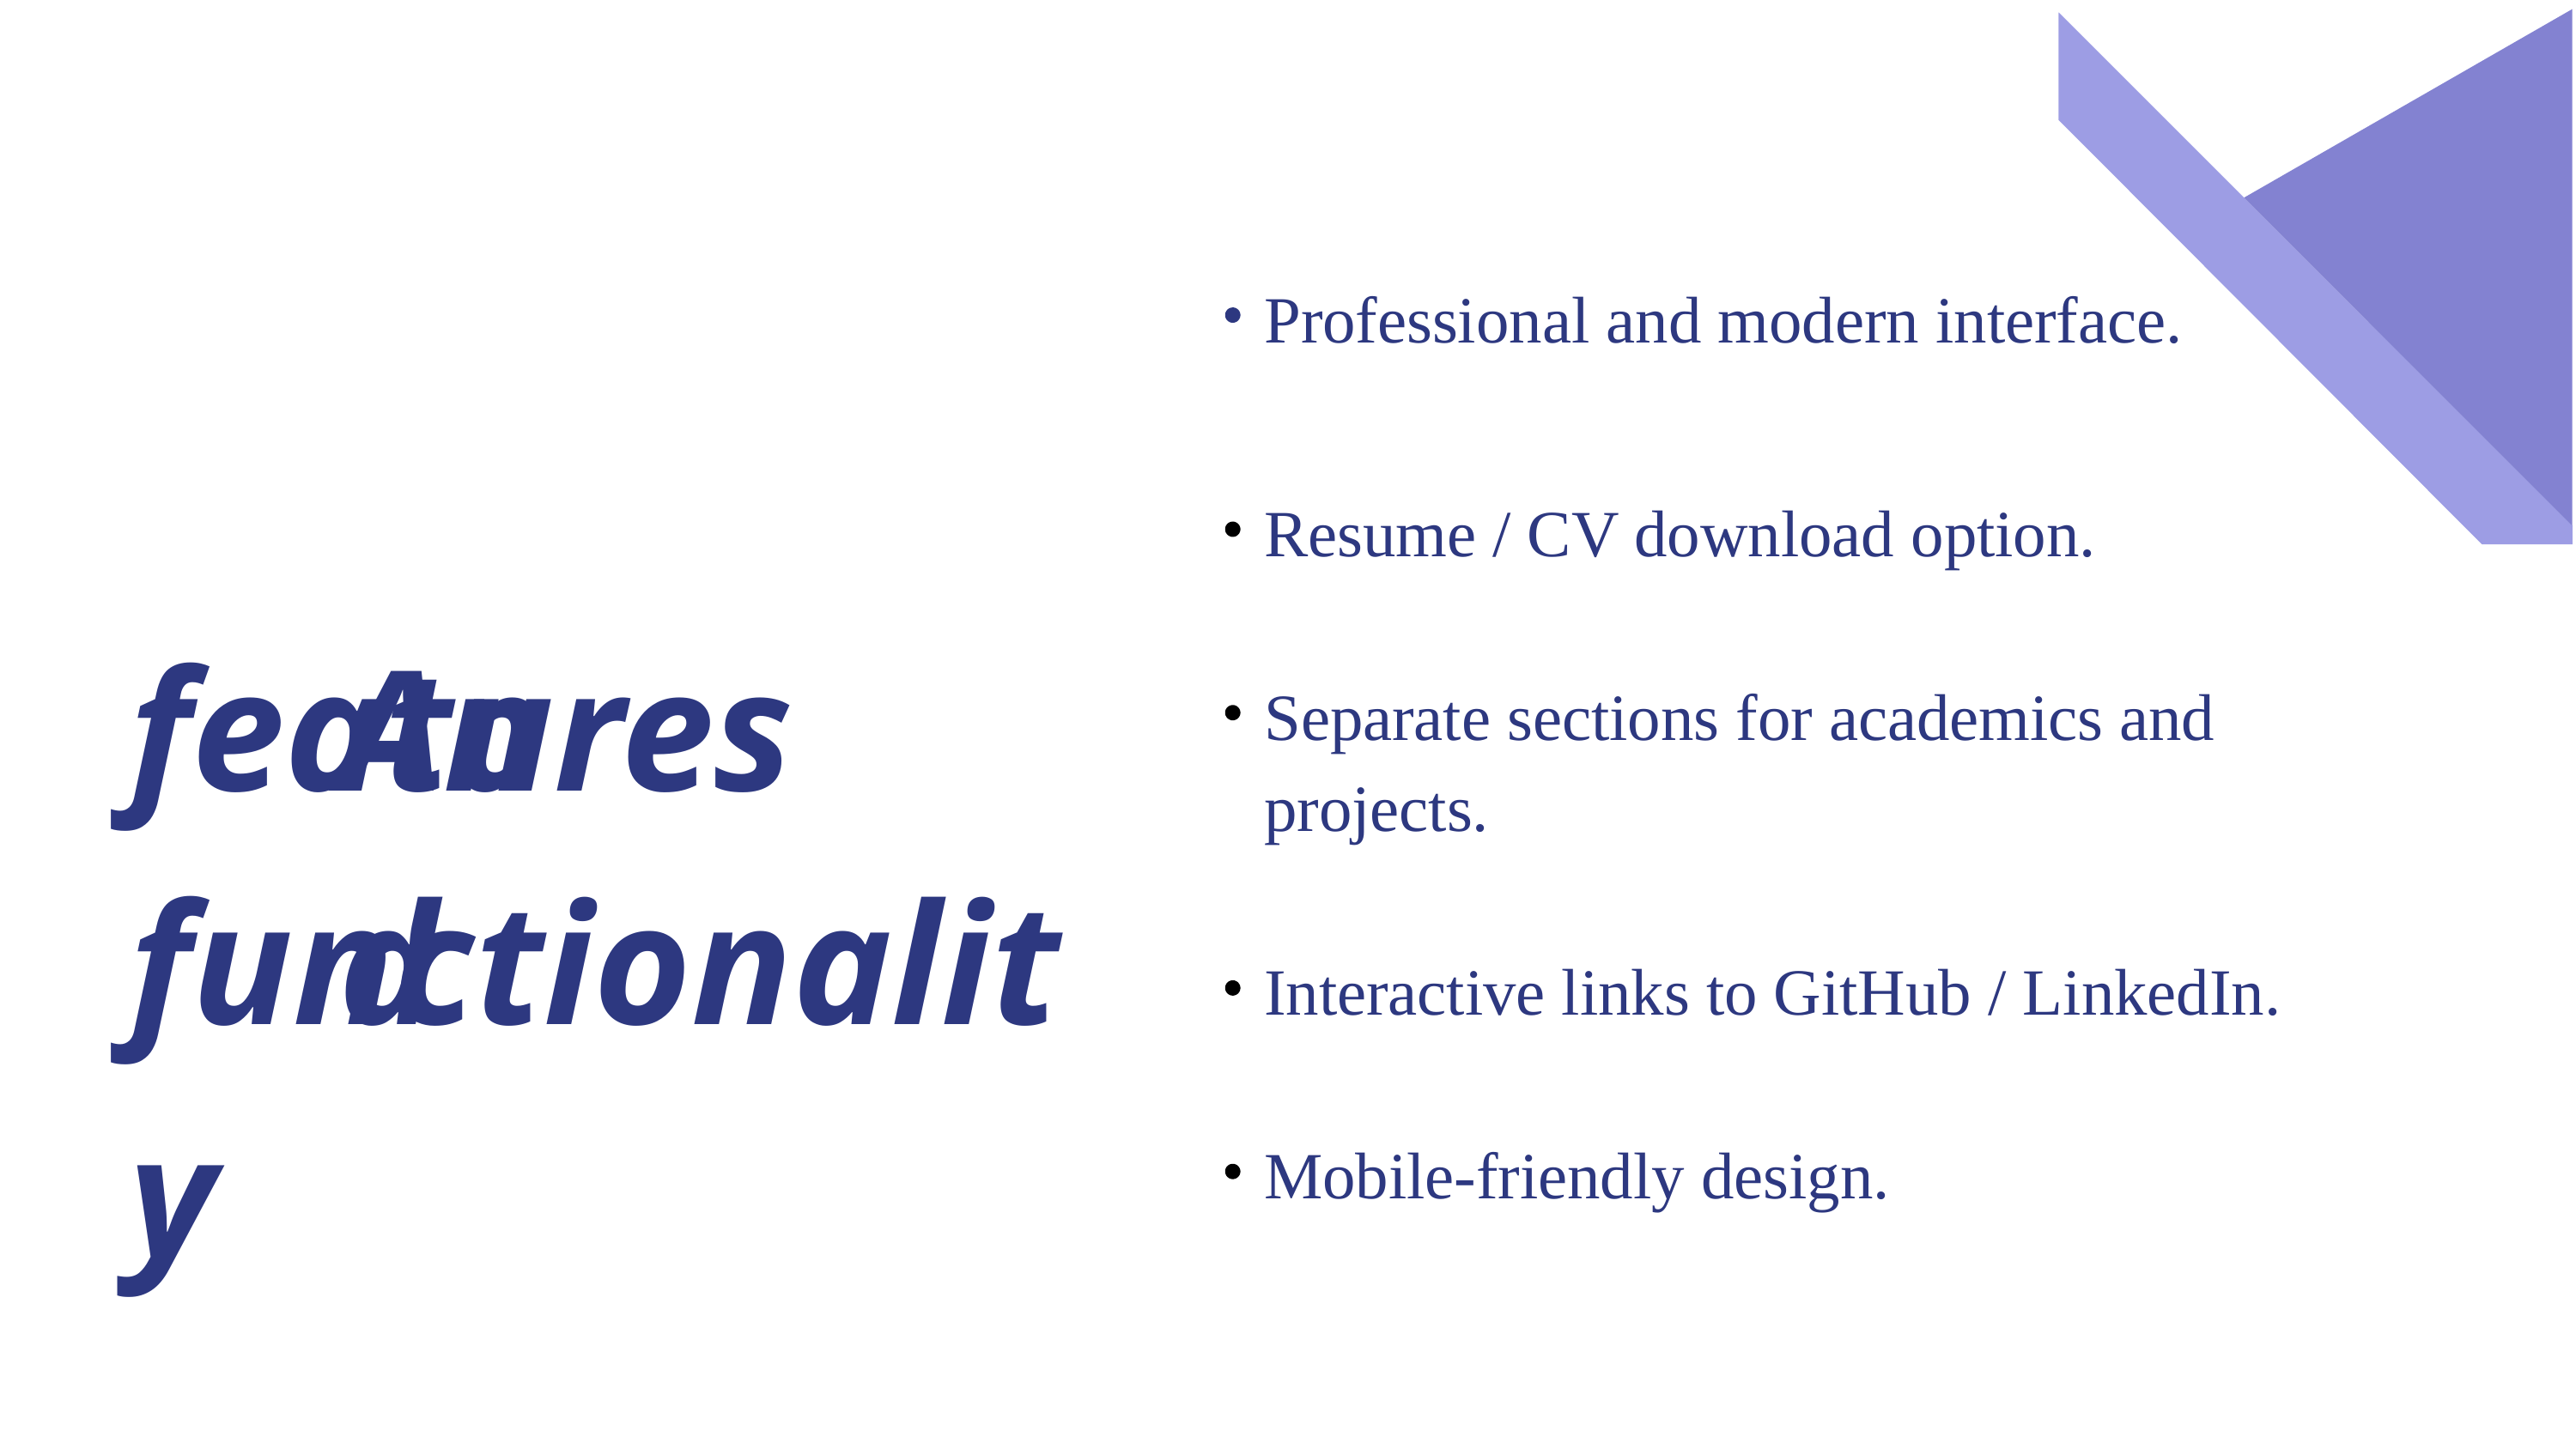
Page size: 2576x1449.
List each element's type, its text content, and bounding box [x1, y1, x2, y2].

text_box Interactive links to GitHub / LinkedIn. [1264, 937, 2381, 1029]
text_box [1224, 979, 1241, 997]
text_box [1224, 705, 1241, 721]
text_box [2045, 0, 2576, 555]
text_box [1224, 1163, 1241, 1179]
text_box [1224, 521, 1241, 537]
text_box Separate sections for academics and projects. [1264, 661, 2291, 846]
text_box And [338, 591, 633, 824]
text_box Resume / CV download option. [1264, 477, 2169, 570]
text_box features [129, 358, 823, 824]
text_box Mobile-friendly design. [1264, 1119, 1932, 1212]
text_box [1224, 306, 1241, 324]
text_box functionality [129, 824, 1070, 1292]
text_box Professional and modern interface. [1264, 264, 2041, 356]
